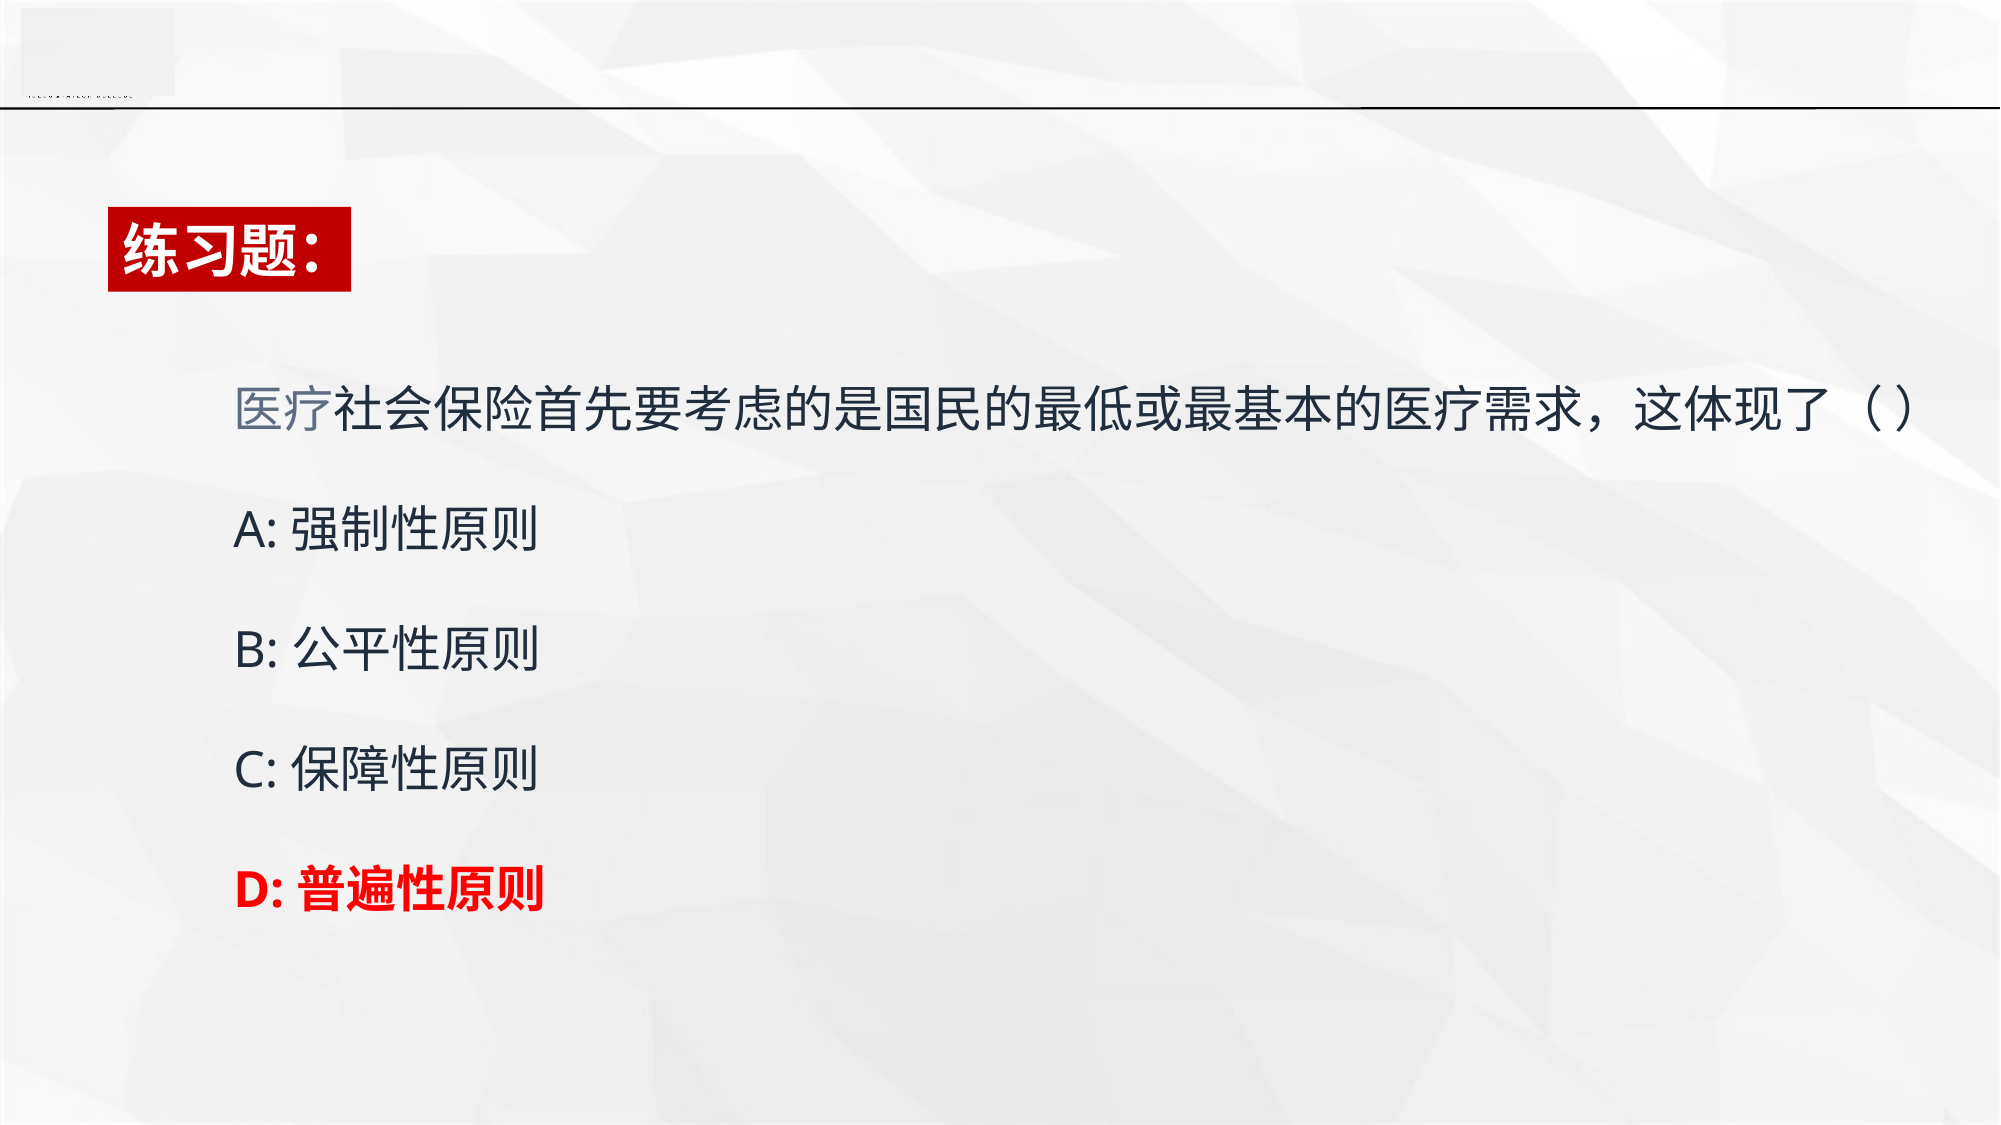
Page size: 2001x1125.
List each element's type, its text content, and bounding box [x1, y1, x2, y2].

subtitle 医疗社会保险首先要考虑的是国民的最低或最基本的医疗需求，这体现了（ ） A:强制性原则 B:公平性原则 C:保障性原则 D:普遍性原则 [218, 310, 2000, 953]
picture [4, 0, 175, 111]
text_box 练习题： [108, 206, 352, 292]
